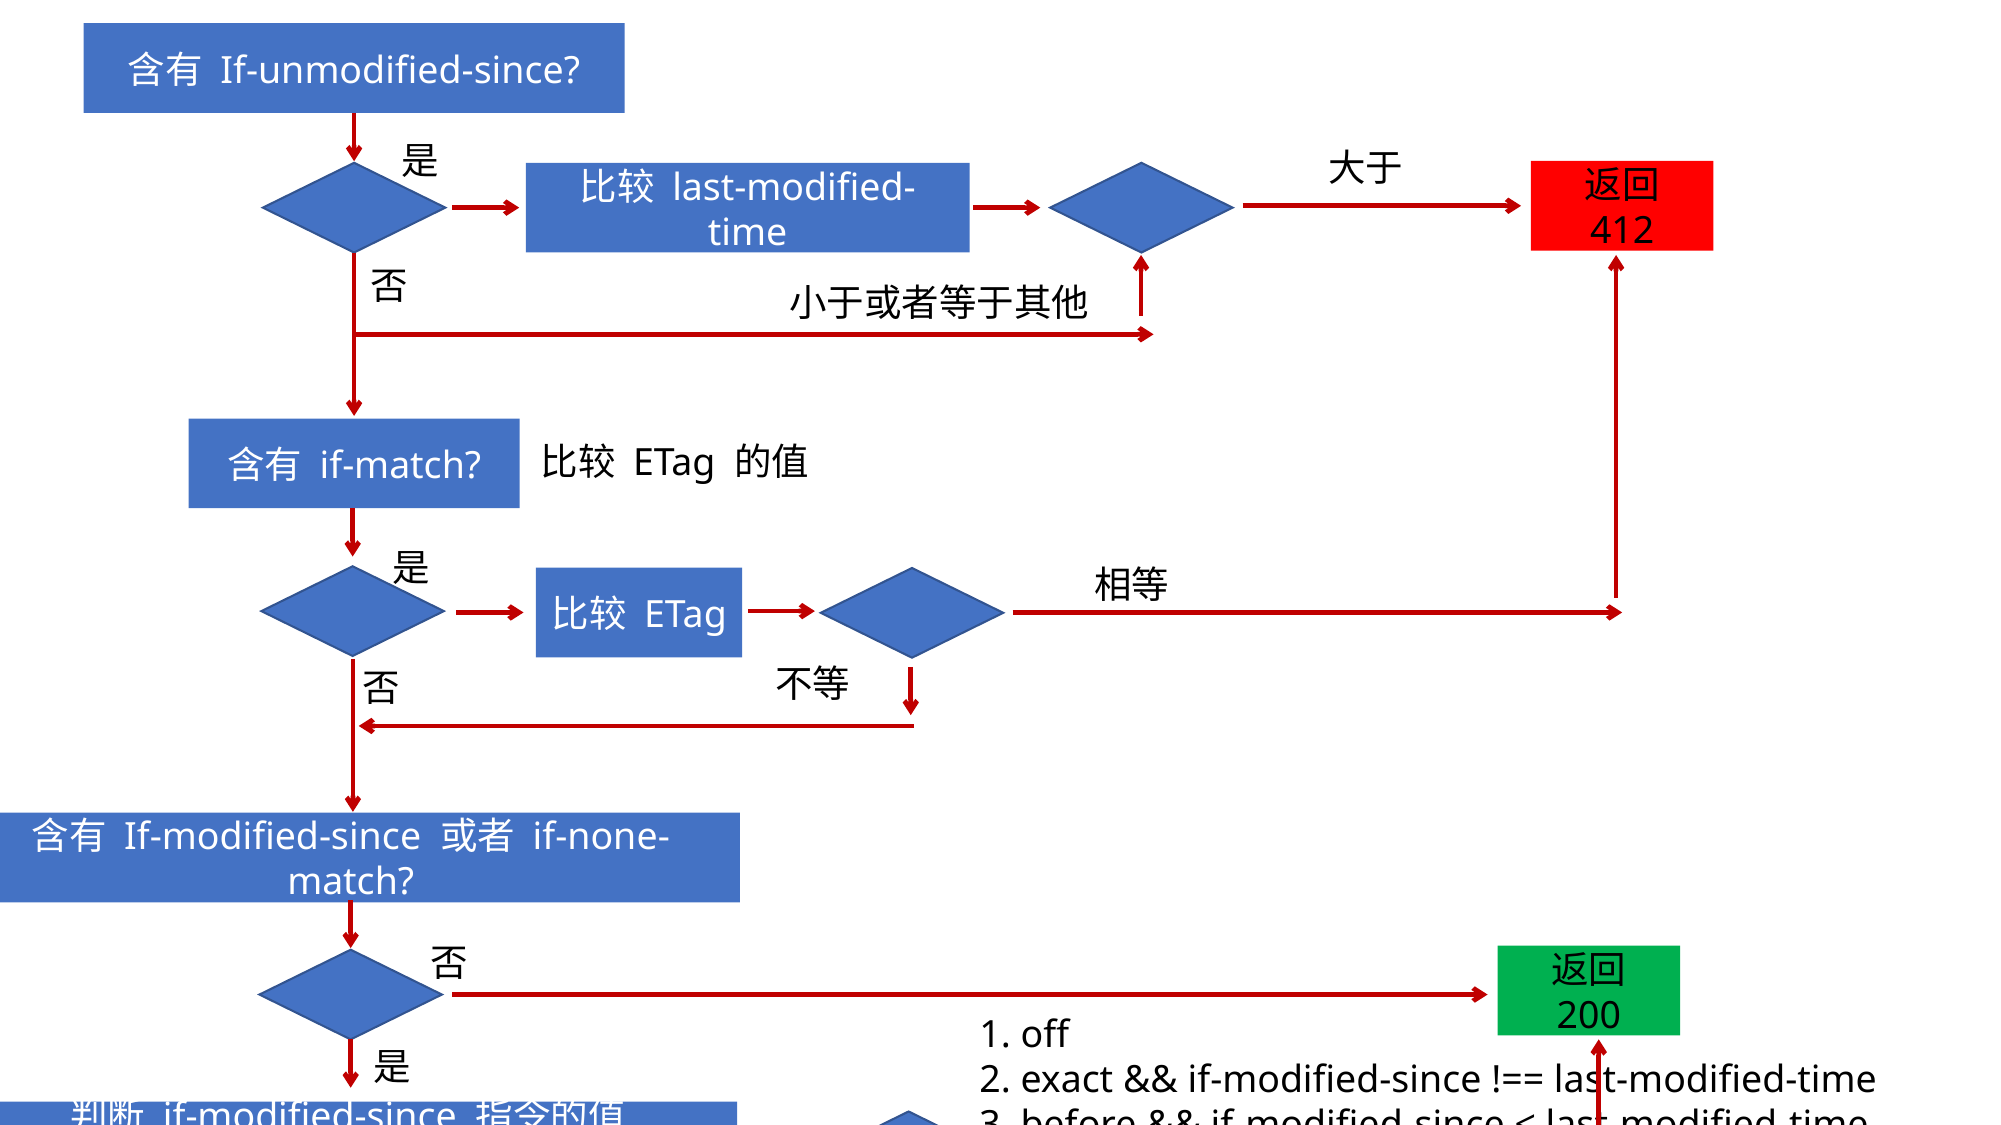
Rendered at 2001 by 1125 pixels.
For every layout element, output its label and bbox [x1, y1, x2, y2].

text_box [0, 23, 1984, 1125]
